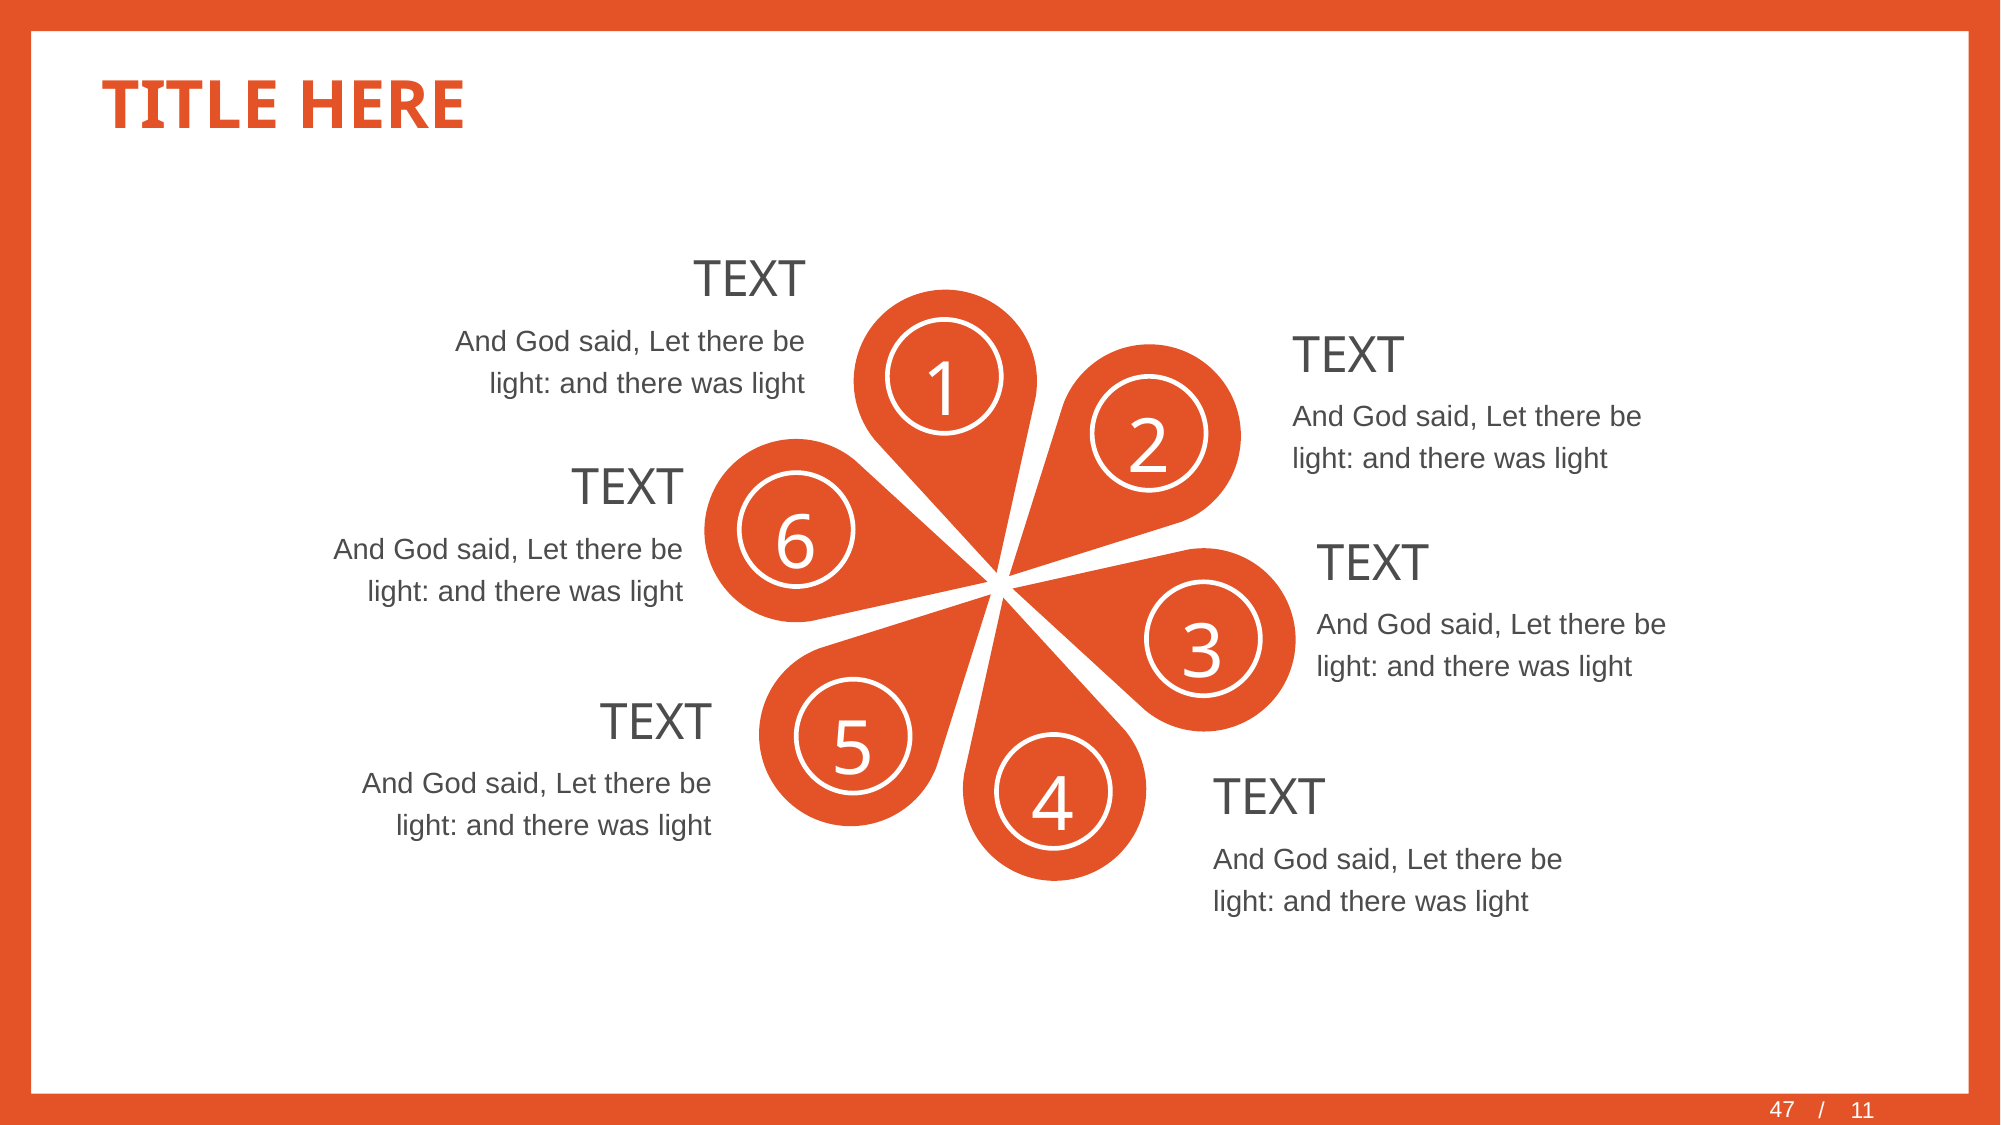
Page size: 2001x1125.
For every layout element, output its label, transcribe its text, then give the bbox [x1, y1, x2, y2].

text_box TEXT And God said, Let there be light: and there was light [1277, 302, 1661, 482]
text_box TEXT And God said, Let there be light: and there was light [315, 435, 699, 615]
title TITLE HERE [86, 42, 1914, 161]
text_box [960, 595, 1149, 883]
text_box TEXT And God said, Let there be light: and there was light [1301, 510, 1686, 690]
text_box 5 [794, 677, 913, 796]
text_box [756, 592, 993, 829]
text_box 1 [885, 317, 1004, 436]
text_box [851, 287, 1040, 575]
footer / 11 [1803, 1095, 2000, 1123]
text_box TEXT And God said, Let there be light: and there was light [343, 669, 727, 849]
text_box 6 [737, 470, 856, 589]
text_box [1007, 342, 1243, 579]
slide_number 47 [1422, 1098, 1810, 1125]
text_box 4 [994, 732, 1113, 851]
text_box TEXT And God said, Let there be light: and there was light [437, 227, 821, 407]
text_box [1010, 546, 1298, 734]
text_box 3 [1144, 579, 1263, 698]
text_box 2 [1090, 374, 1209, 493]
text_box [702, 436, 990, 625]
text_box TEXT And God said, Let there be light: and there was light [1198, 745, 1582, 925]
